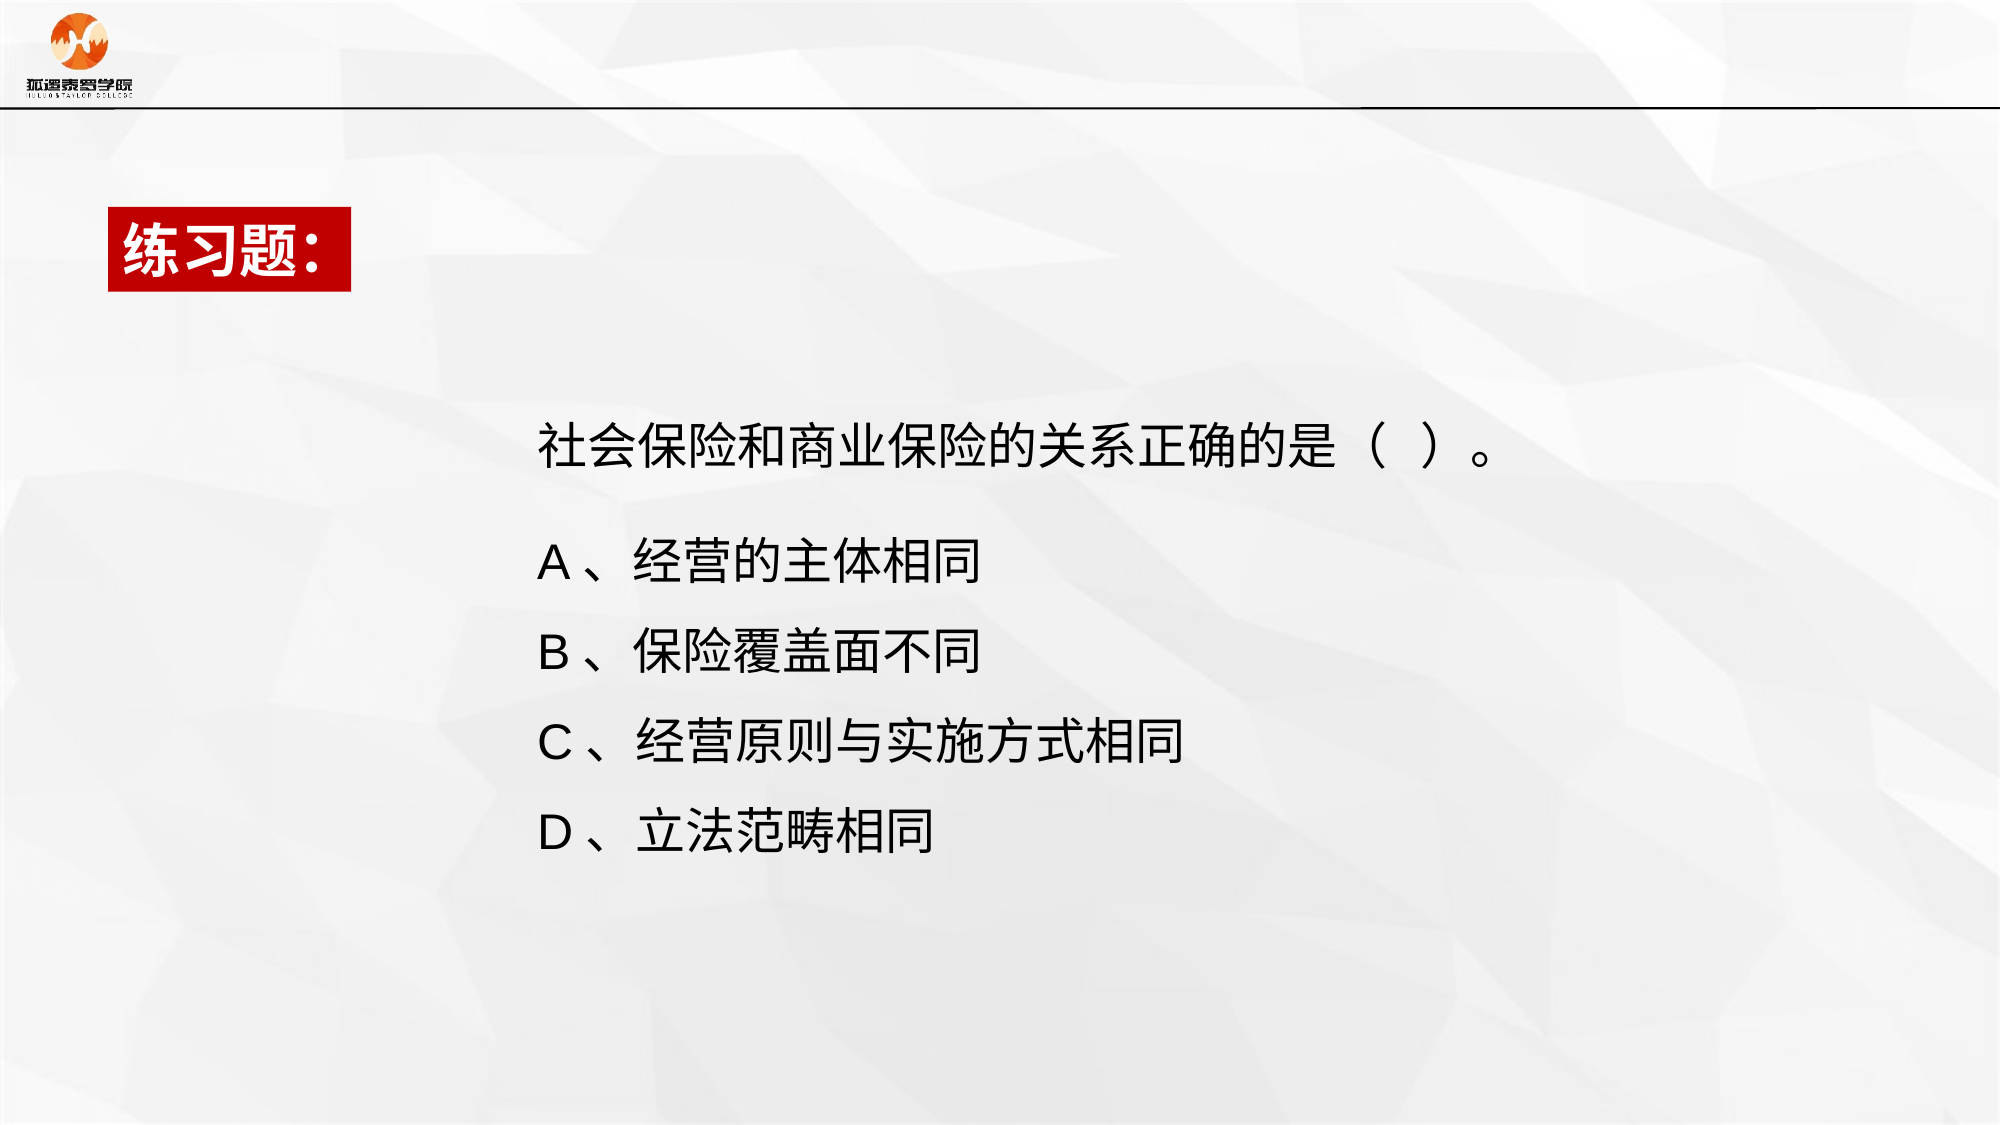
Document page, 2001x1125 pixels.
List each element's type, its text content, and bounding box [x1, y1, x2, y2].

picture [4, 0, 154, 111]
subtitle 社会保险和商业保险的关系正确的是（ ）。 A、经营的主体相同 B、保险覆盖面不同 C、经营原则与实施方式相同 D、立法范畴相同 [522, 315, 1934, 960]
text_box 练习题： [108, 206, 352, 292]
